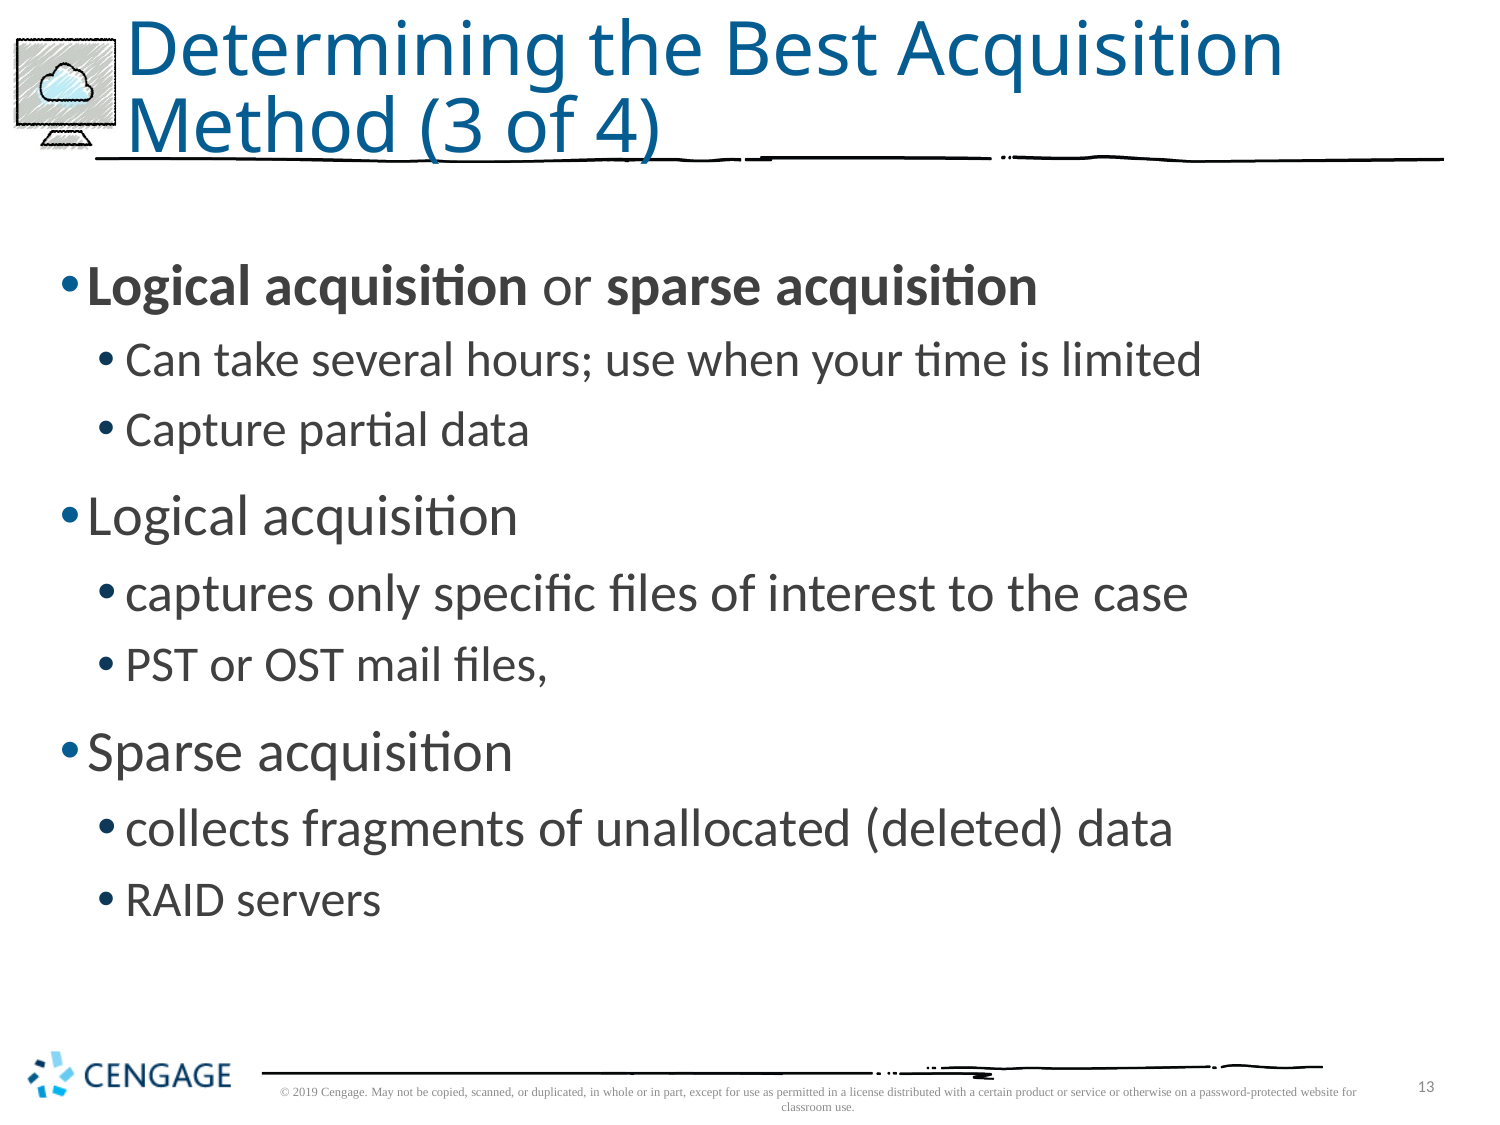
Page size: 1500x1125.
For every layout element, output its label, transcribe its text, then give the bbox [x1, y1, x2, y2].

picture [261, 1064, 1323, 1079]
picture [12, 36, 117, 151]
footer © 2019 Cengage. May not be copied, scanned, or duplicated, in whole or in part, except for use as permitted in a license distributed with a certain product or service or otherwise on a password-protected website for classroom use. [261, 1079, 1375, 1120]
picture [7, 1037, 244, 1111]
list Logical acquisition or sparse acquisition Can take several hours; use when your time is limited Capture partial data Logical acquisition captures only specific files of interest to the case PST or OST mail files, Sparse acquisition collects fragments of unallocated (deleted) data RAID servers [59, 252, 1441, 953]
title Determining the Best Acquisition Method (3 of 4) [125, 13, 1442, 169]
picture [95, 155, 125, 163]
